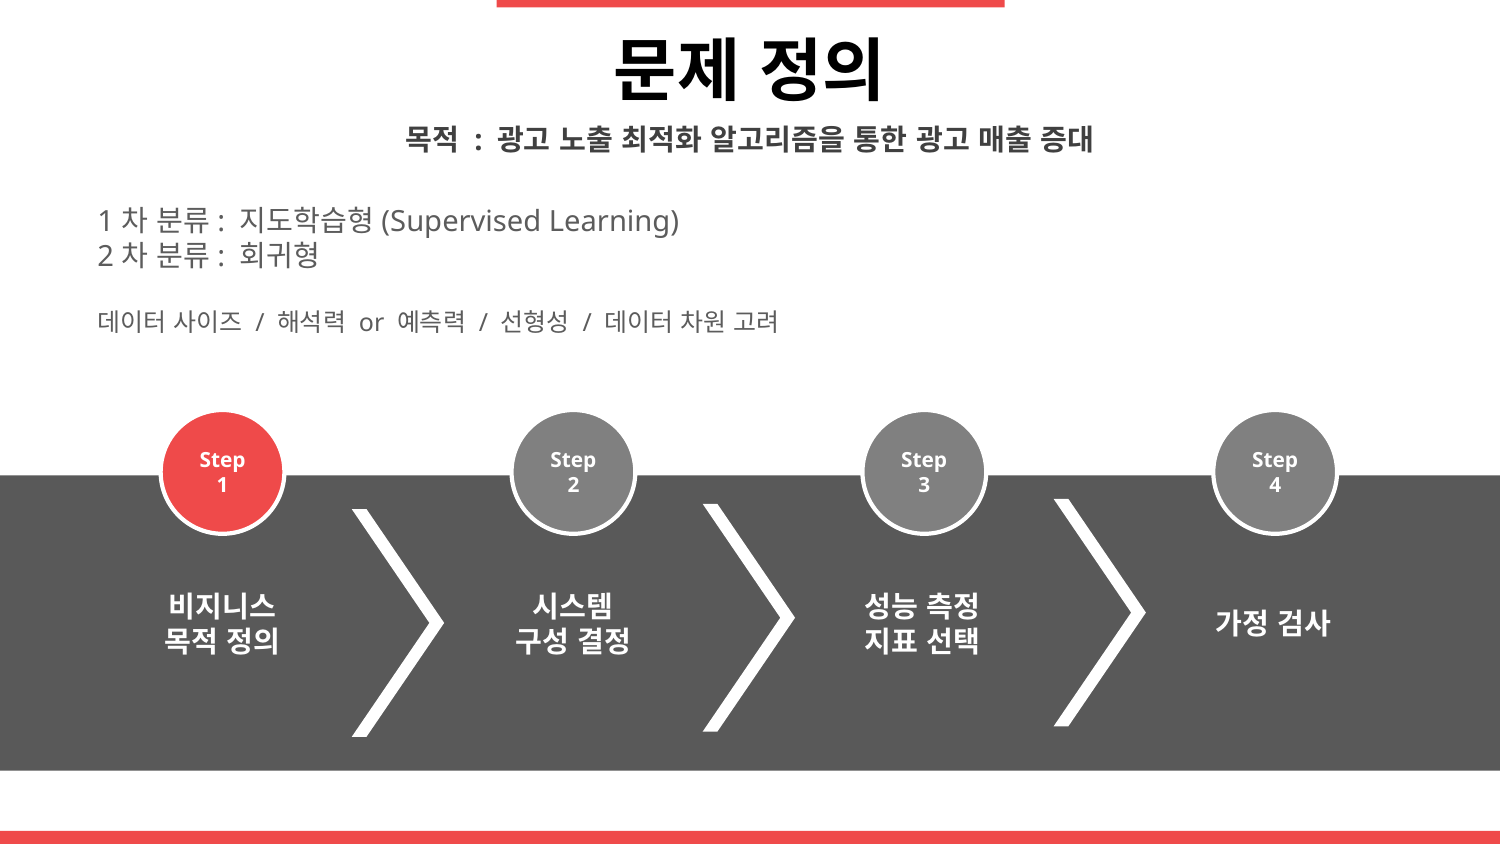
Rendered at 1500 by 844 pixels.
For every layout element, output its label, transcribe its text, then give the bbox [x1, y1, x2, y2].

text_box 시스템 구성 결정 [445, 580, 701, 666]
text_box Step 1 [158, 407, 287, 536]
text_box [700, 501, 795, 734]
text_box Step 3 [860, 407, 989, 536]
text_box [349, 507, 445, 739]
text_box [1051, 496, 1145, 729]
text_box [82, 194, 1418, 345]
text_box [0, 475, 1500, 771]
text_box 비지니스 목적 정의 [95, 580, 350, 666]
text_box 성능 측정 지표 선택 [795, 580, 1051, 666]
text_box Step 4 [1211, 407, 1340, 536]
text_box 가정 검사 [1145, 598, 1401, 648]
list 문제 정의 [0, 20, 1500, 114]
list 목적 : 광고 노출 최적화 알고리즘을 통한 광고 매출 증대 [0, 114, 1500, 162]
text_box Step 2 [509, 407, 638, 536]
